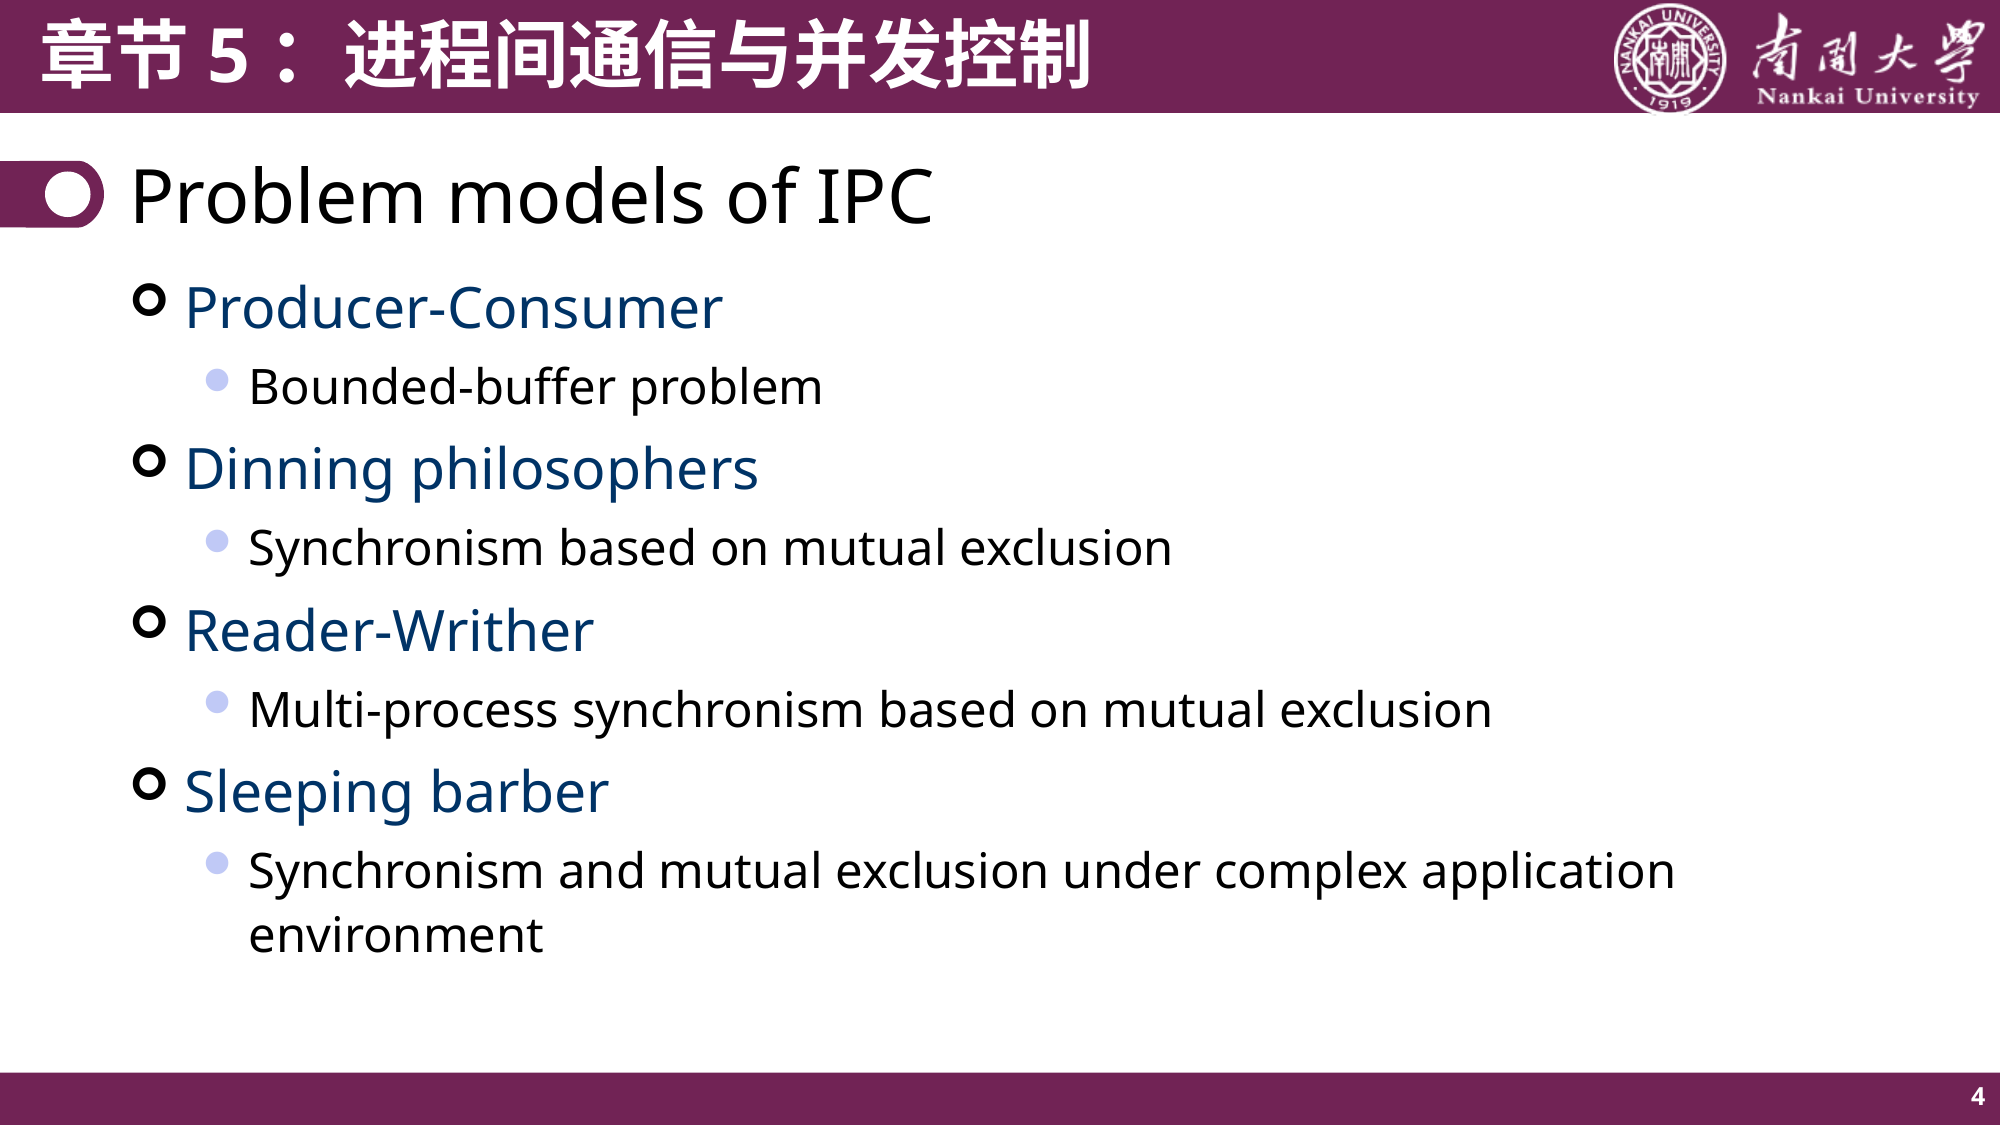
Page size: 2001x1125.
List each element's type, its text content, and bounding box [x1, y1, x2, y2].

title Problem models of IPC [114, 143, 1886, 255]
list Producer-Consumer Bounded-buffer problem Dinning philosophers Synchronism based on mutual exclusion Reader-Writher Multi-process synchronism based on mutual exclusion Sleeping barber Synchronism and mutual exclusion under complex application environment [114, 257, 1886, 972]
picture [1614, 2, 2001, 120]
slide_number 4 [1550, 1070, 2000, 1124]
